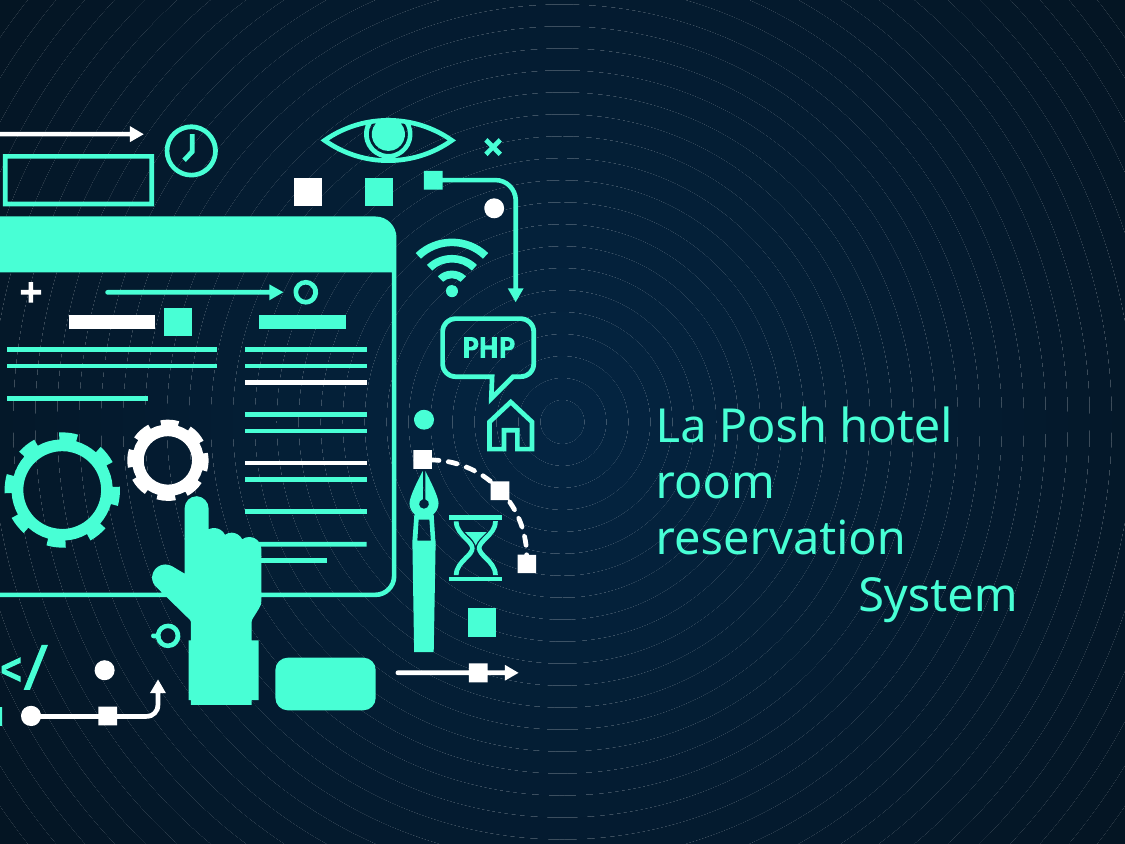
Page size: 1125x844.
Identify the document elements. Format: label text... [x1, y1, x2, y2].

text_box [7, 363, 217, 369]
text_box [259, 314, 346, 329]
text_box [484, 138, 502, 157]
text_box [484, 198, 505, 219]
text_box [23, 644, 49, 690]
text_box [516, 515, 525, 530]
text_box [245, 428, 367, 434]
text_box [463, 464, 478, 474]
text_box [453, 521, 475, 576]
text_box [127, 419, 209, 501]
text_box [4, 432, 120, 548]
text_box [245, 379, 367, 385]
text_box [94, 660, 115, 681]
text_box [364, 177, 393, 207]
text_box [426, 254, 477, 271]
text_box [480, 473, 517, 513]
text_box [105, 284, 284, 301]
text_box [245, 347, 367, 353]
text_box [151, 623, 181, 649]
text_box [245, 509, 367, 515]
text_box [500, 337, 515, 358]
text_box [449, 576, 502, 582]
text_box [182, 134, 195, 162]
text_box [163, 307, 193, 337]
text_box [164, 124, 218, 178]
text_box [480, 337, 497, 358]
text_box [245, 363, 367, 369]
text_box [7, 347, 217, 353]
text_box [449, 515, 502, 520]
text_box [414, 409, 435, 430]
text_box [464, 532, 487, 546]
text_box [275, 657, 376, 711]
text_box [395, 663, 519, 683]
text_box [0, 216, 397, 705]
text_box [20, 282, 42, 303]
text_box [522, 533, 529, 548]
text_box [7, 396, 149, 401]
text_box [445, 285, 459, 298]
text_box [1, 657, 21, 683]
text_box [320, 117, 457, 163]
text_box [409, 471, 439, 653]
text_box [245, 412, 367, 418]
text_box [423, 170, 524, 303]
text_box [413, 450, 442, 469]
text_box [20, 679, 166, 727]
text_box [293, 279, 319, 305]
text_box [293, 177, 322, 207]
title La Posh hotel room reservation System [644, 557, 1030, 632]
text_box [245, 476, 367, 482]
text_box [487, 398, 535, 452]
text_box [68, 314, 156, 329]
text_box [2, 154, 155, 207]
text_box [437, 270, 467, 282]
text_box [464, 337, 479, 358]
text_box [245, 460, 367, 466]
text_box [0, 126, 144, 143]
text_box [415, 238, 489, 259]
text_box [440, 316, 537, 405]
text_box [517, 552, 537, 574]
text_box [445, 459, 460, 467]
text_box [476, 521, 498, 576]
text_box [467, 608, 497, 637]
